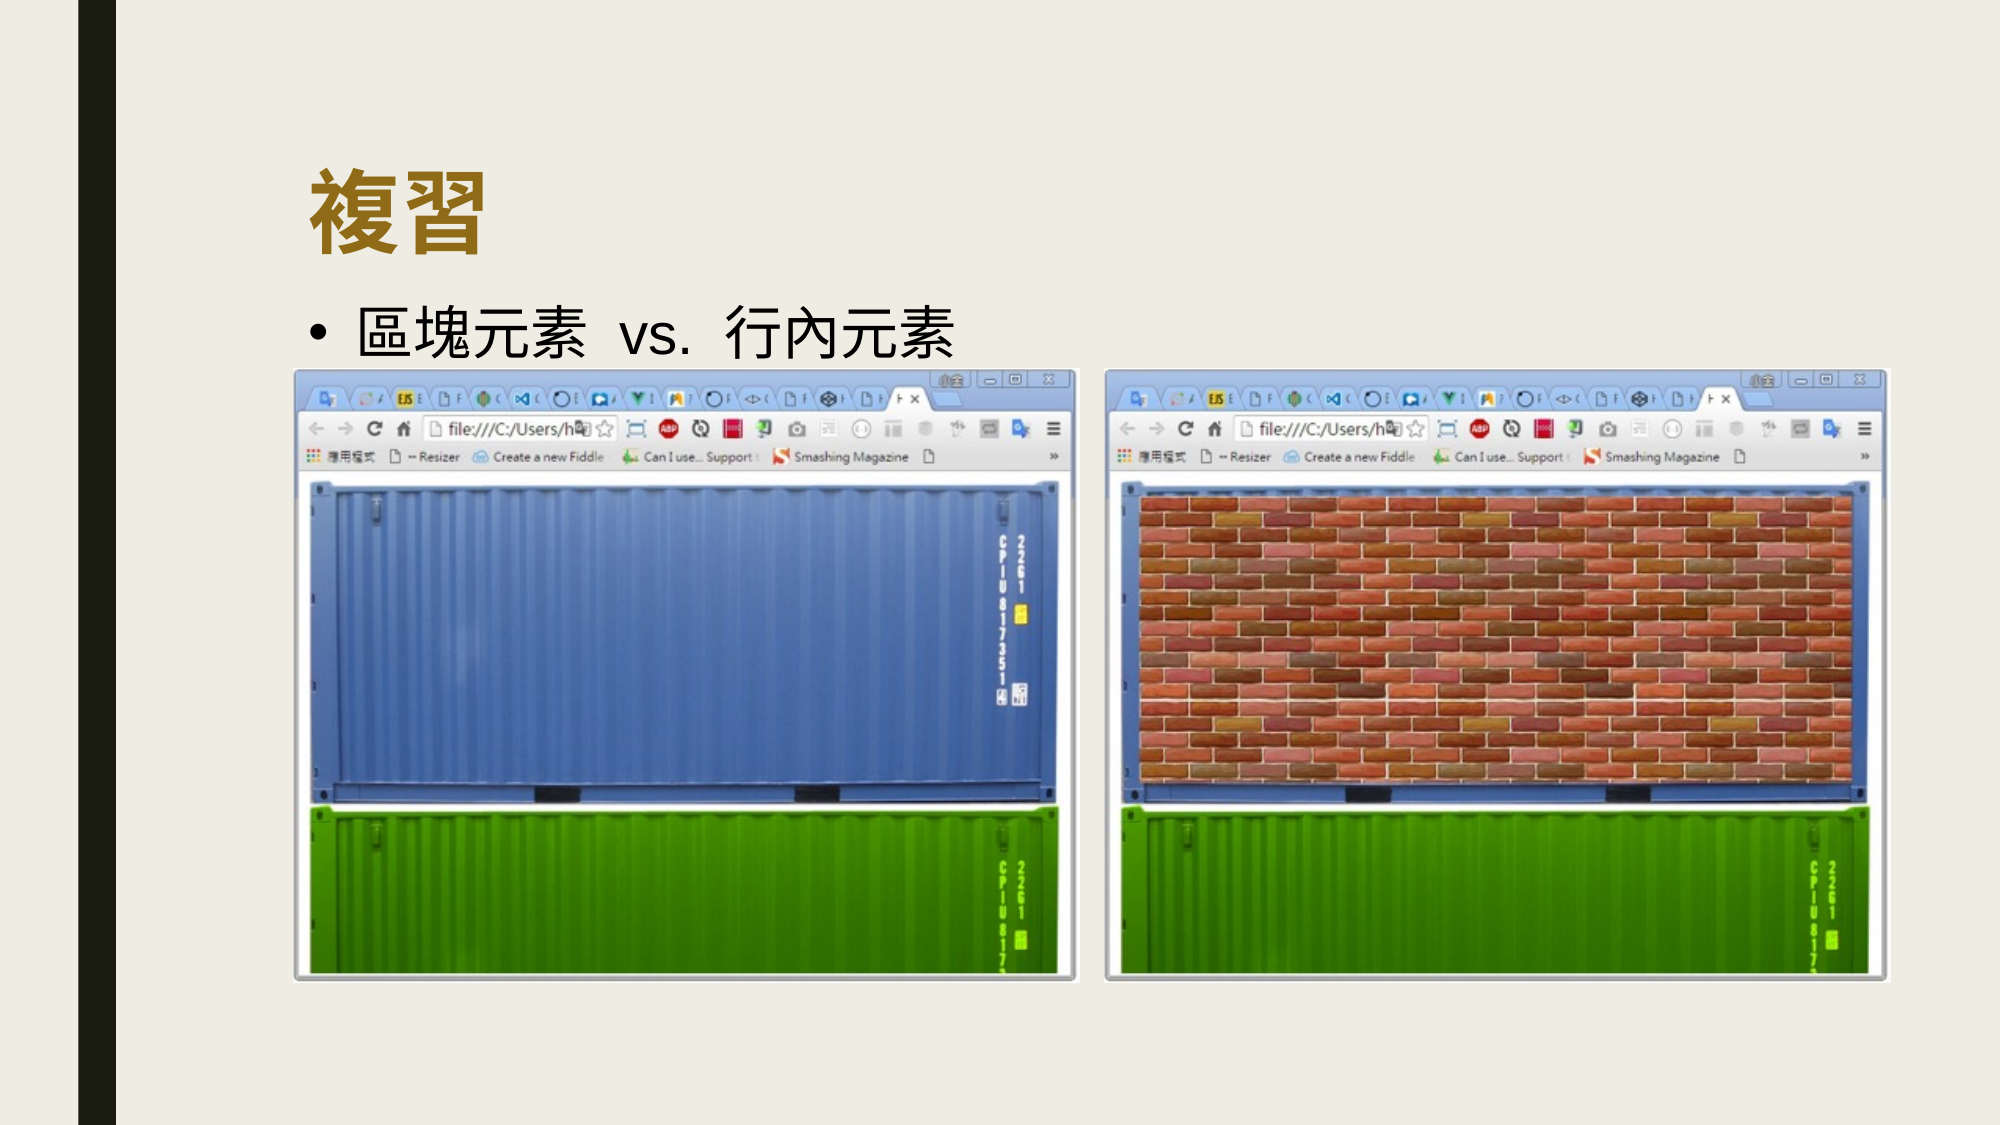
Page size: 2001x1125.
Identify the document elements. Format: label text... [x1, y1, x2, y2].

text_box 區塊元素 vs. 行內元素 [293, 254, 1601, 363]
title 複習 [293, 160, 1869, 313]
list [293, 367, 1080, 983]
picture [1104, 367, 1891, 983]
